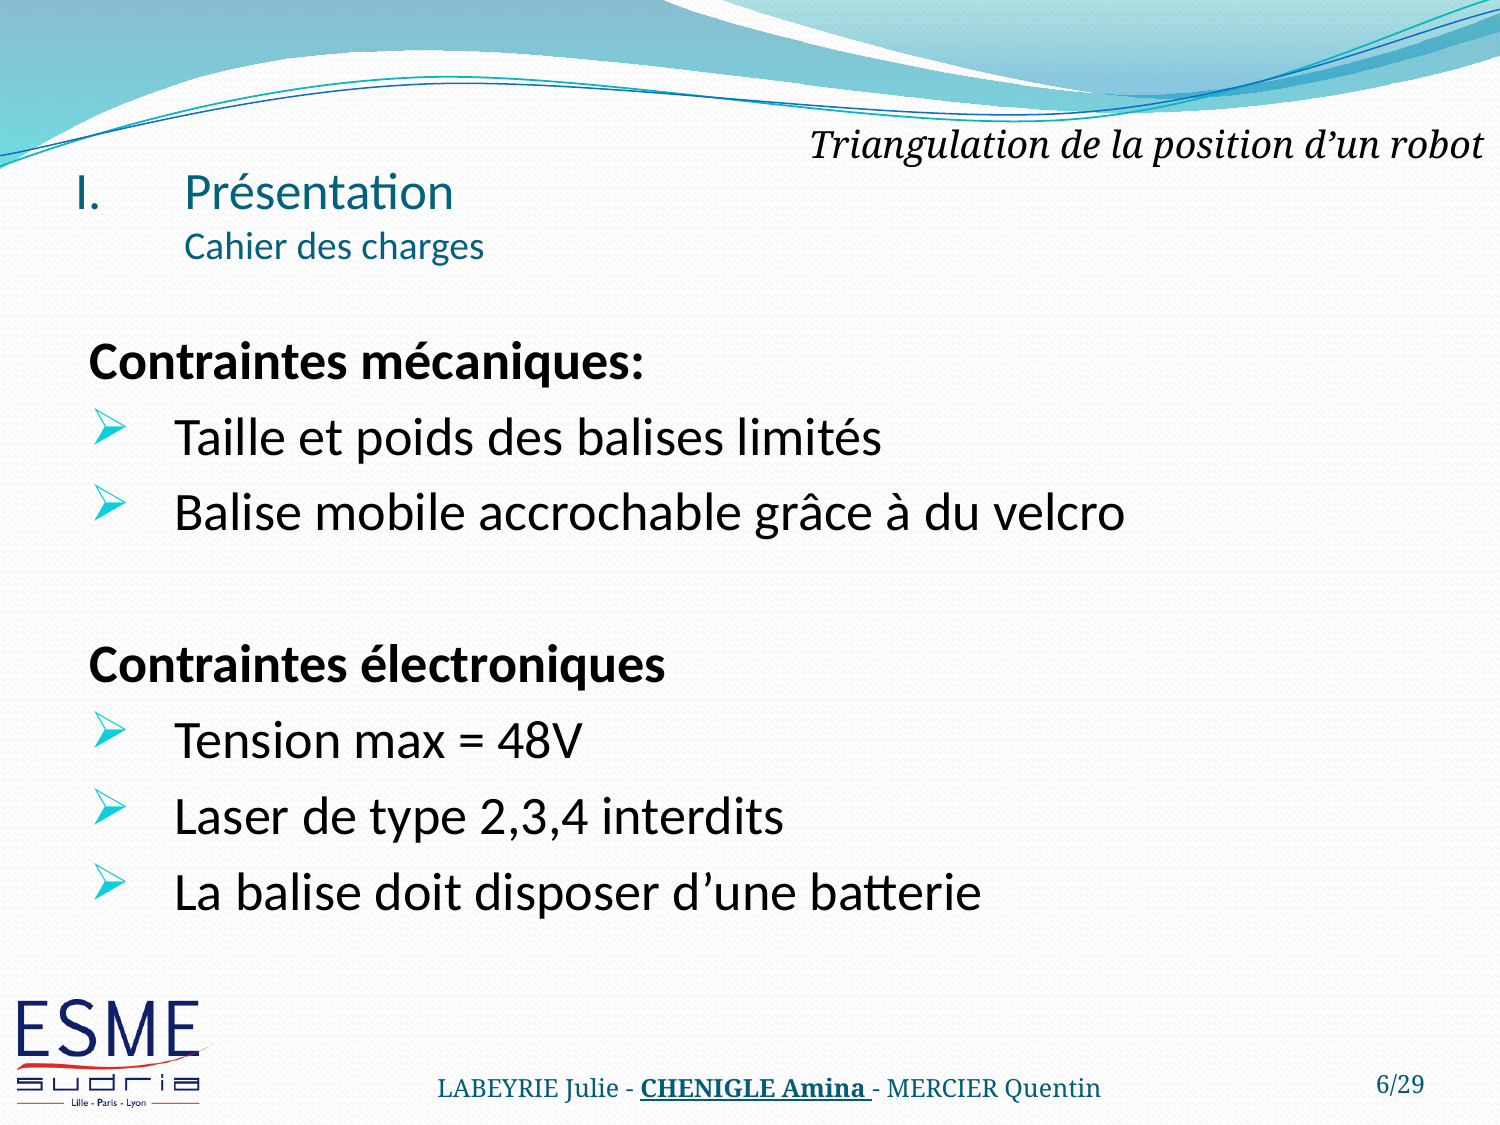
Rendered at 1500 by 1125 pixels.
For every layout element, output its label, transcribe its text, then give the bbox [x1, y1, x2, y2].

slide_number 6/29 [1299, 1042, 1425, 1103]
picture [17, 999, 213, 1108]
list Contraintes mécaniques: Taille et poids des balises limités Balise mobile accrochable grâce à du velcro Contraintes électroniques Tension max = 48V Laser de type 2,3,4 interdits La balise doit disposer d’une batterie [75, 317, 1425, 1038]
footer LABEYRIE Julie - CHENIGLE Amina - MERCIER Quentin [437, 1042, 1105, 1103]
text_box Triangulation de la position d’un robot [602, 113, 1500, 219]
title Présentation Cahier des charges [75, 148, 1425, 268]
